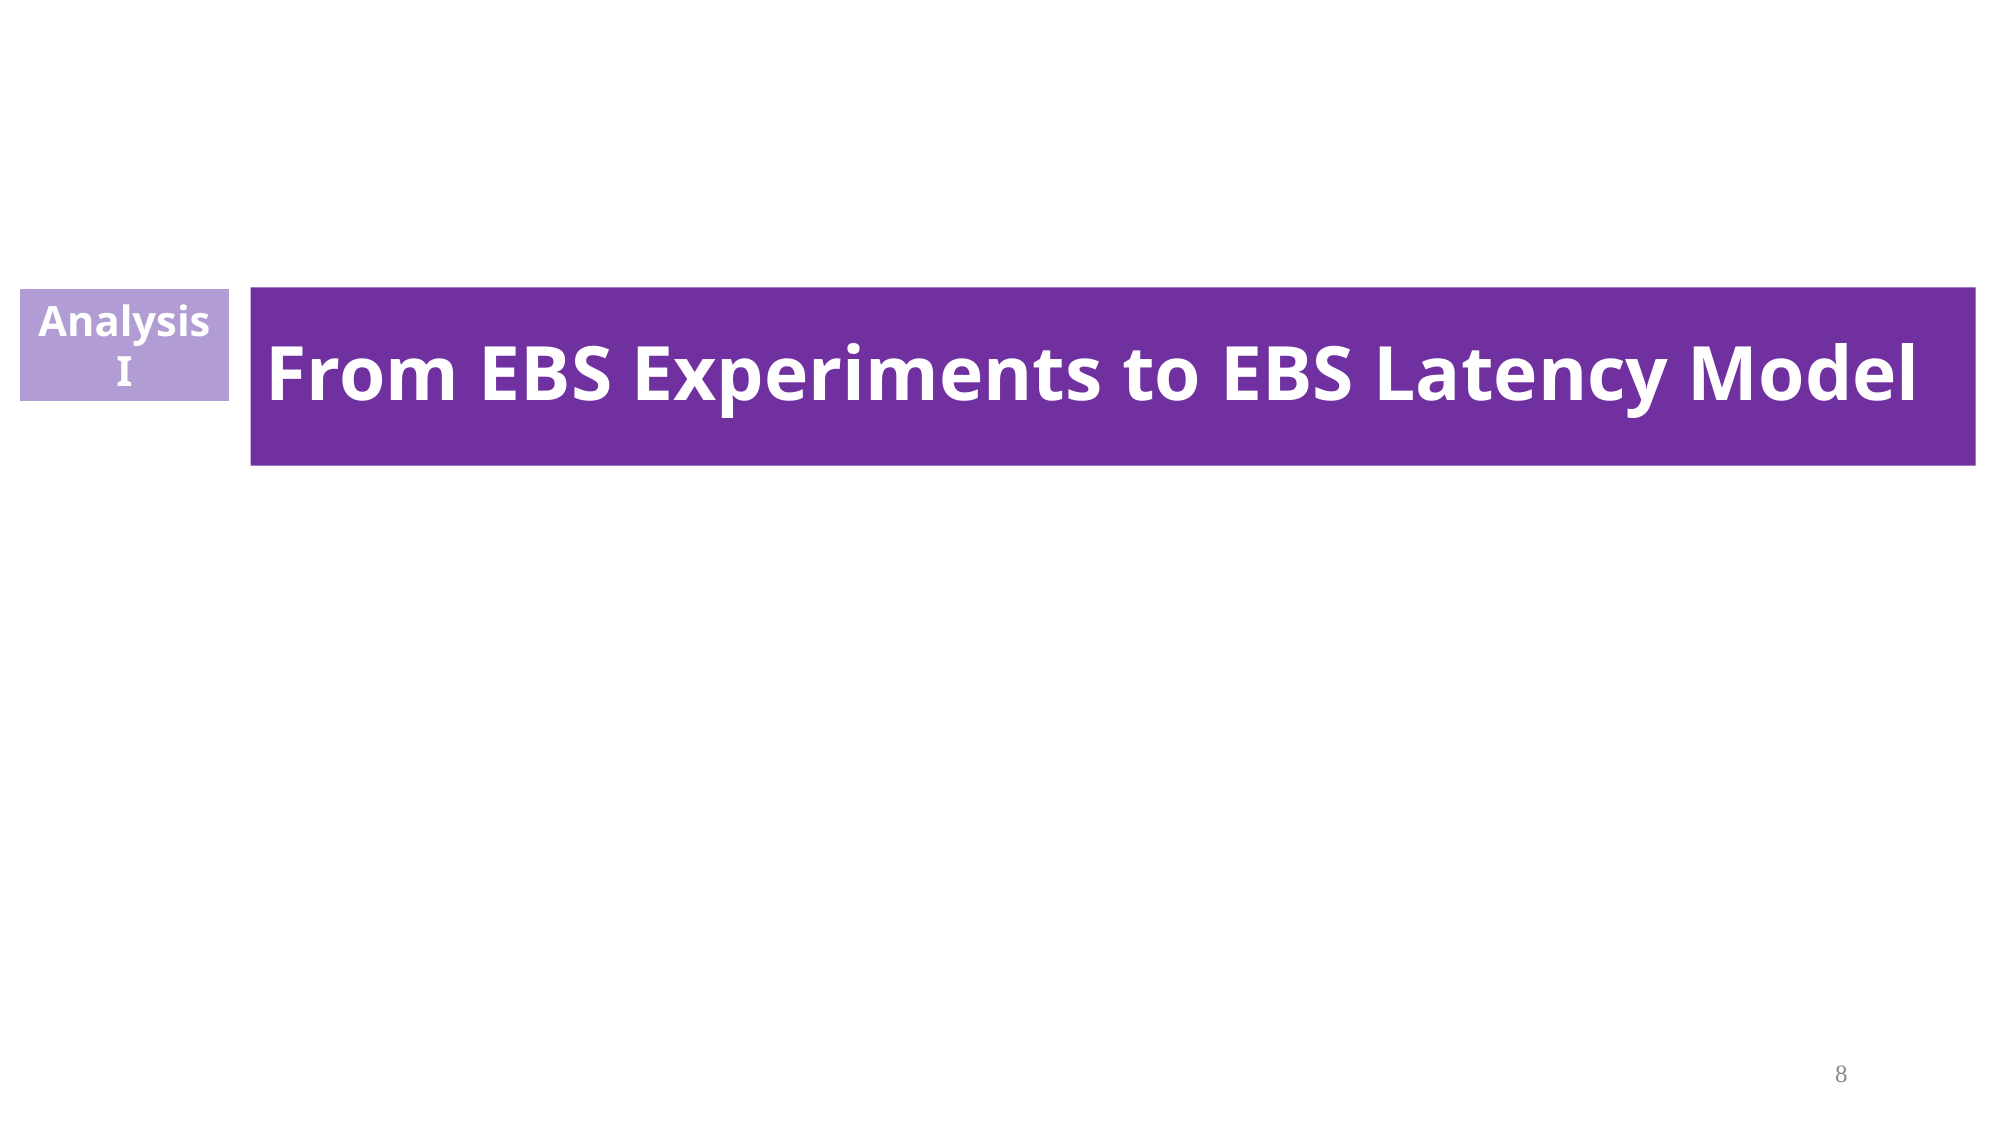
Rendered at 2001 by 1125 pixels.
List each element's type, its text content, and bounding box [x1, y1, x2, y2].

slide_number [1412, 1042, 1863, 1103]
text_box Analysis I [17, 286, 232, 404]
title From EBS Experiments to EBS Latency Model [250, 287, 1976, 466]
